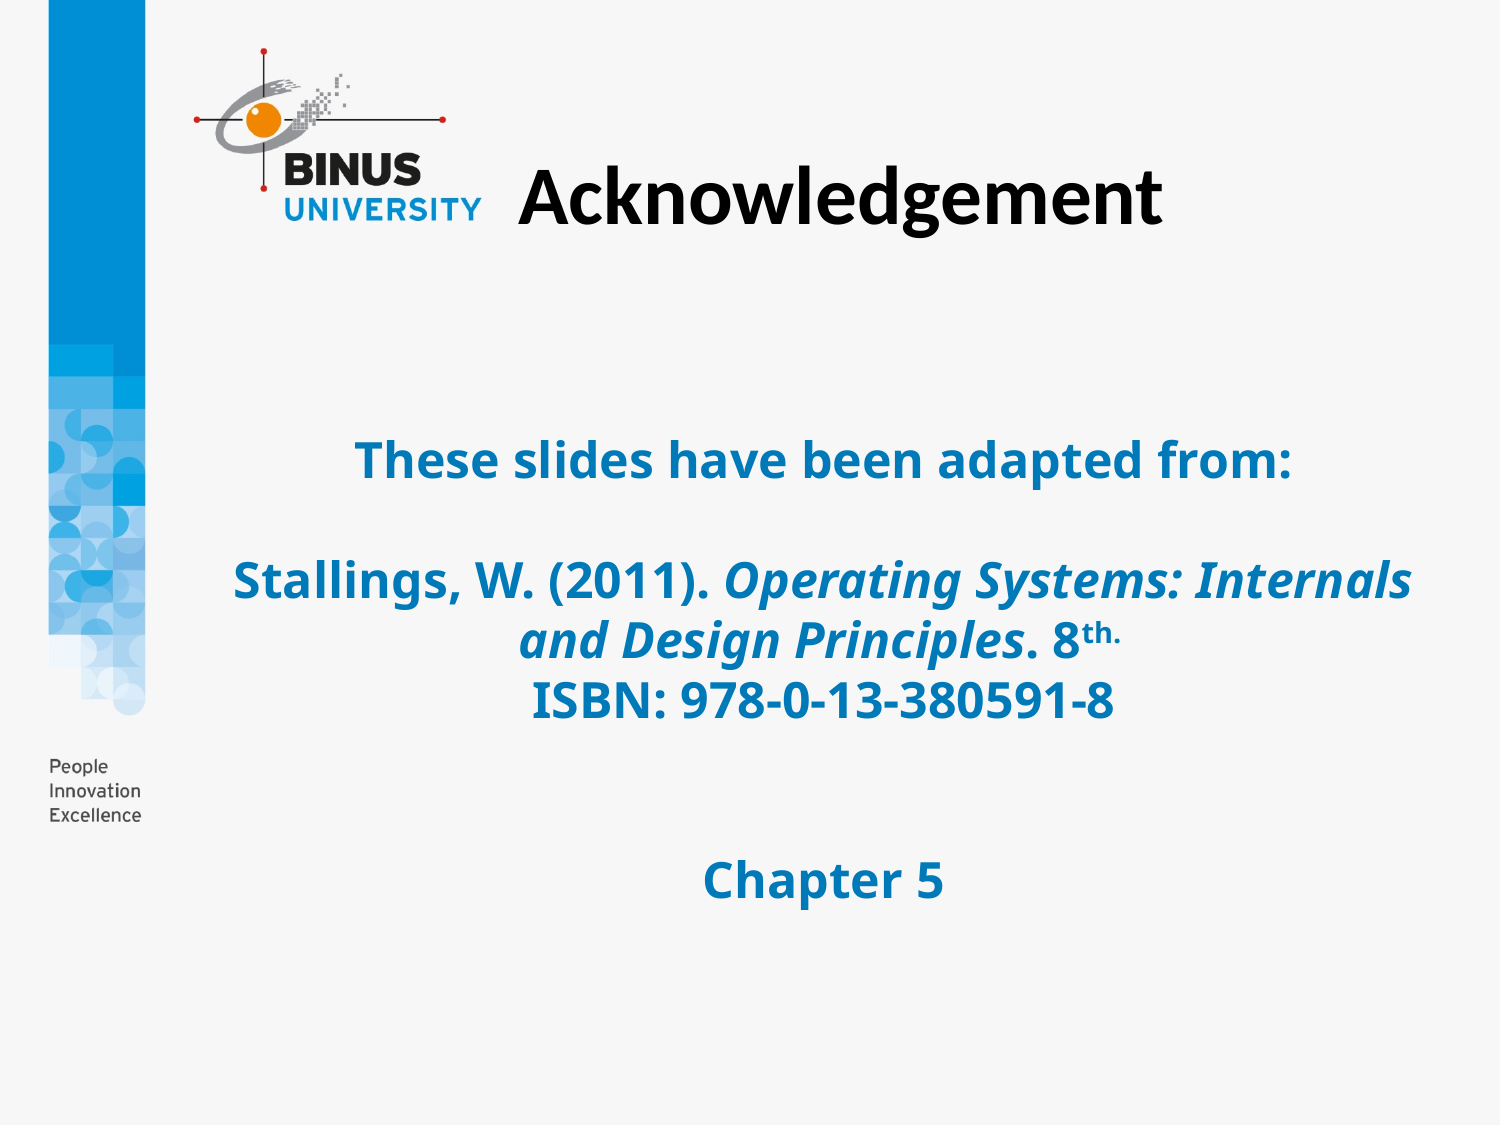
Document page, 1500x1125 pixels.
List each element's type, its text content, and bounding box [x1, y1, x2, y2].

picture [0, 0, 1500, 845]
title These slides have been adapted from: Stallings, W. (2011). Operating Systems: Internals and Design Principles. 8th. ISBN: 978-0-13-380591-8 Chapter 5 [212, 299, 1436, 1037]
text_box Acknowledgement [503, 133, 1181, 249]
